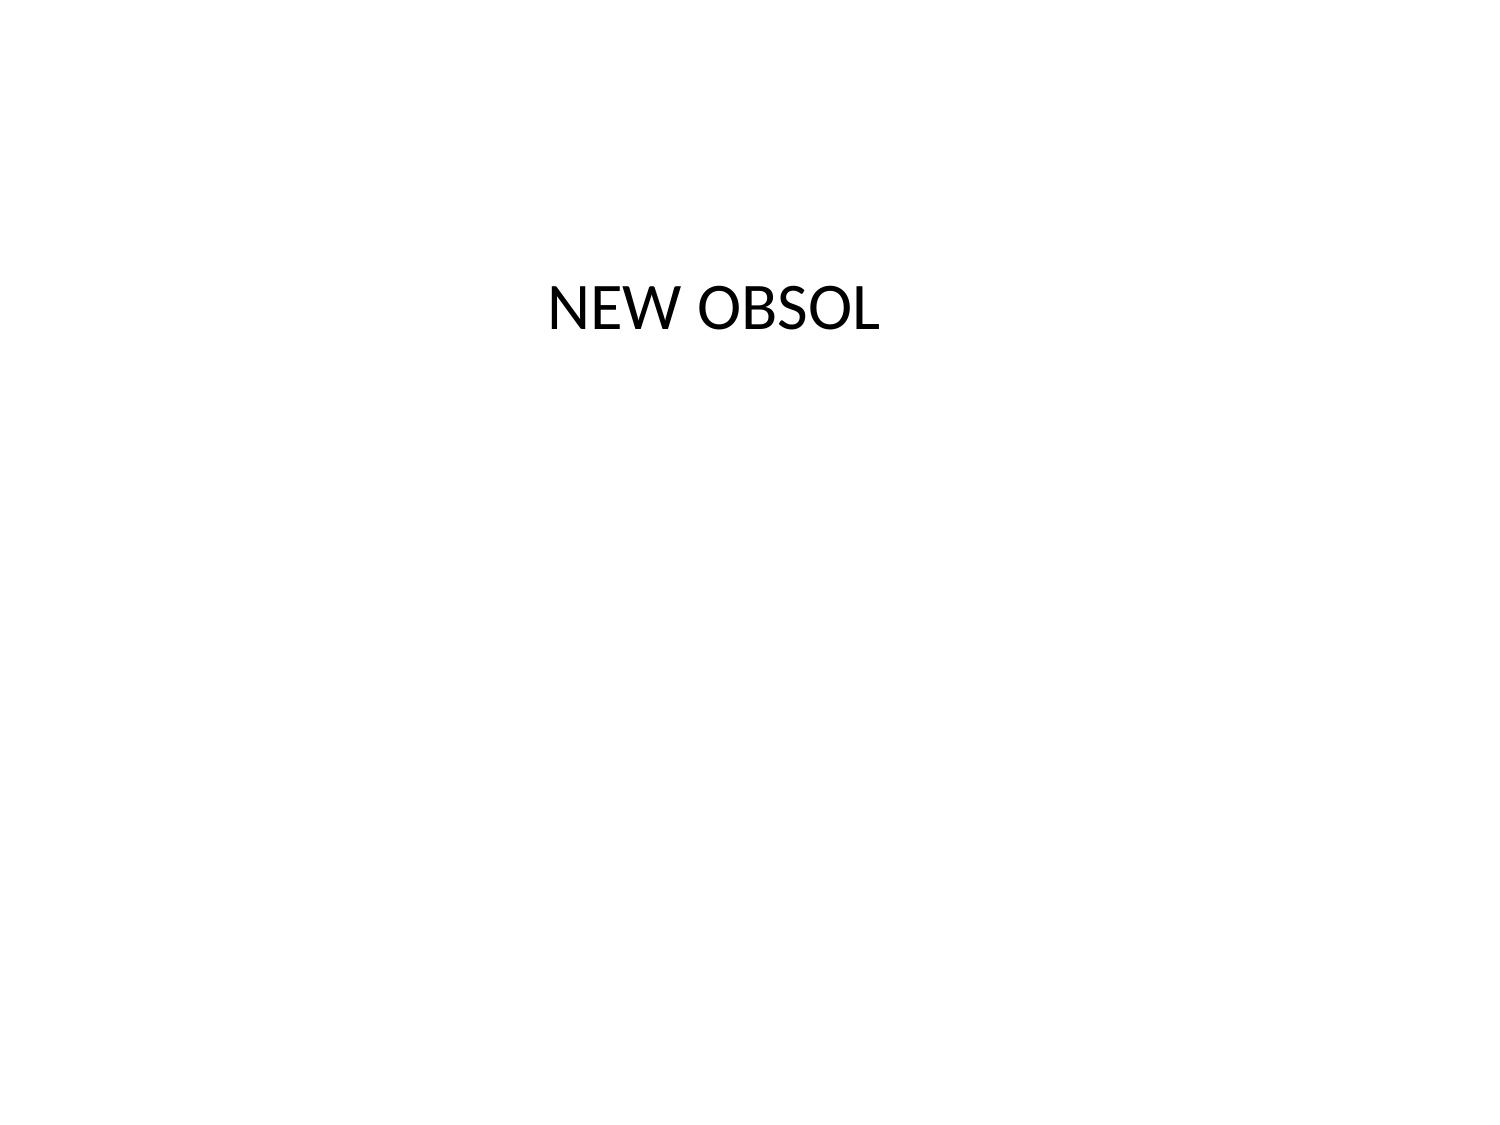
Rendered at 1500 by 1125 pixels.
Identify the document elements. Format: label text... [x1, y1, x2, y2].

title NEW OBSOL [76, 255, 1352, 350]
